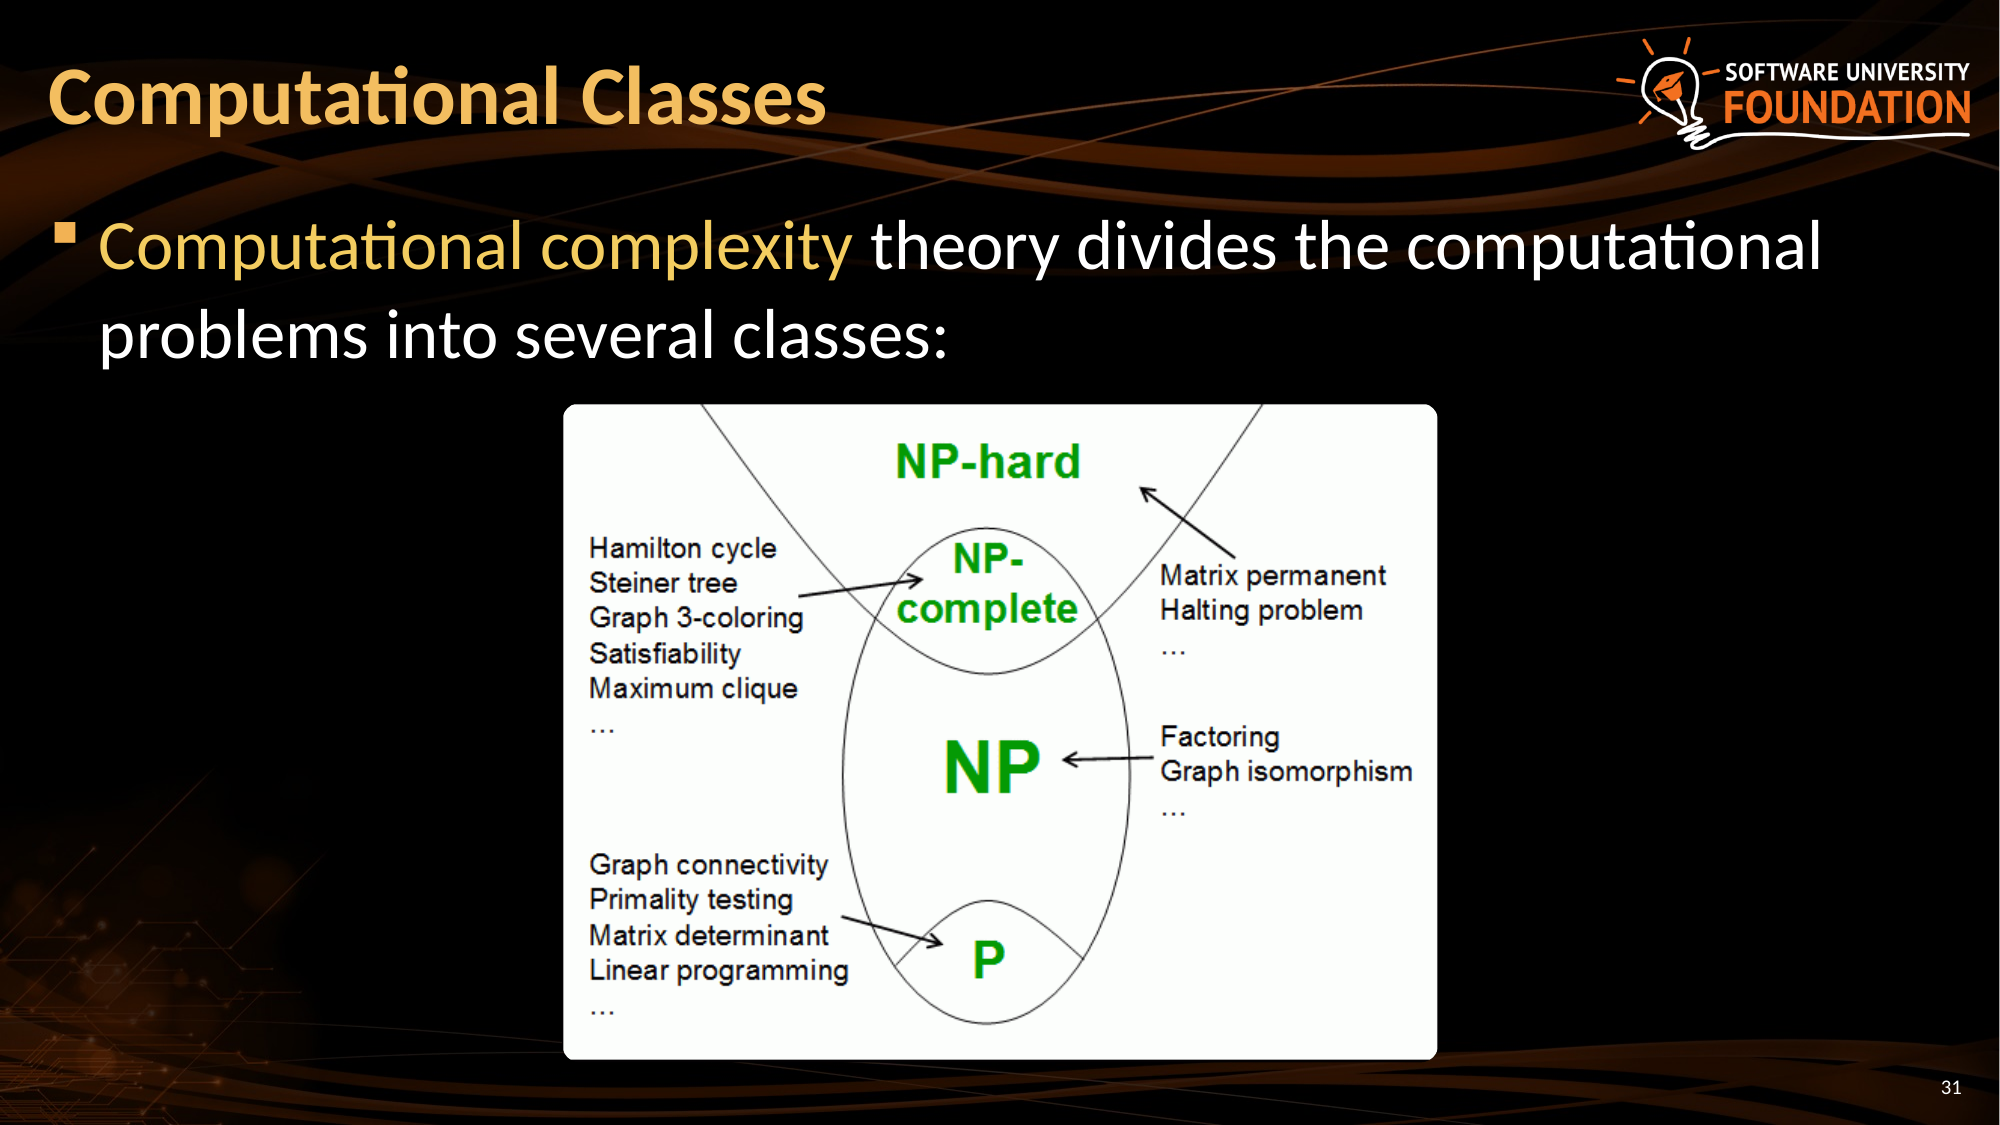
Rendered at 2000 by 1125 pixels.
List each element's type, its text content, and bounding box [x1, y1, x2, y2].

title Computational Classes [30, 6, 1602, 189]
picture [0, 0, 2000, 1125]
list Computational complexity theory divides the computational problems into several classes: [31, 188, 1968, 1103]
